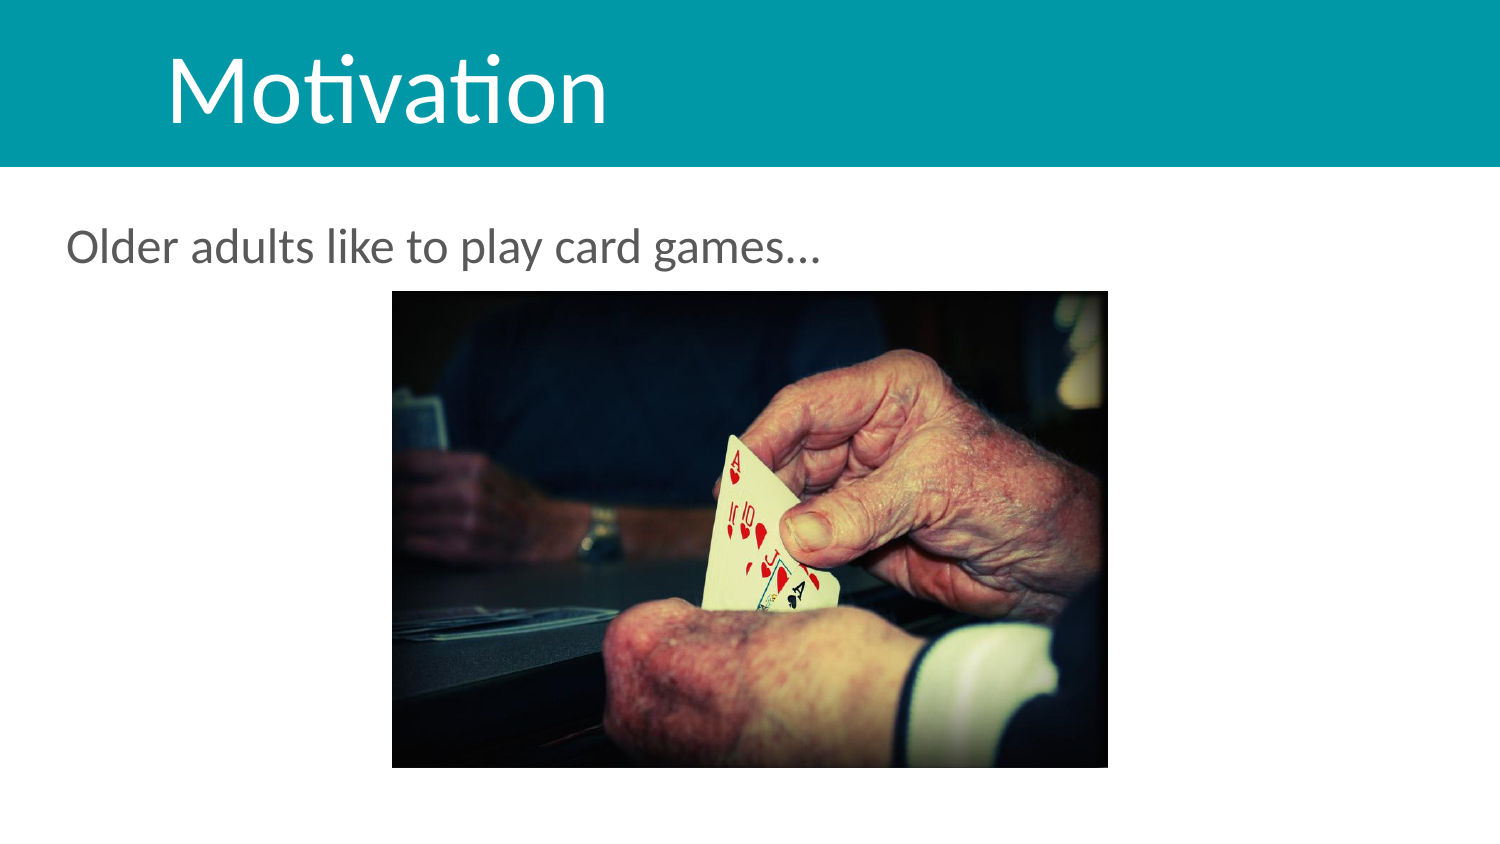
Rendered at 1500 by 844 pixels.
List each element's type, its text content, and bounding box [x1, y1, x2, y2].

picture [392, 291, 1108, 768]
title Motivation [0, 0, 1500, 167]
list Older adults like to play card games... [51, 189, 1449, 750]
